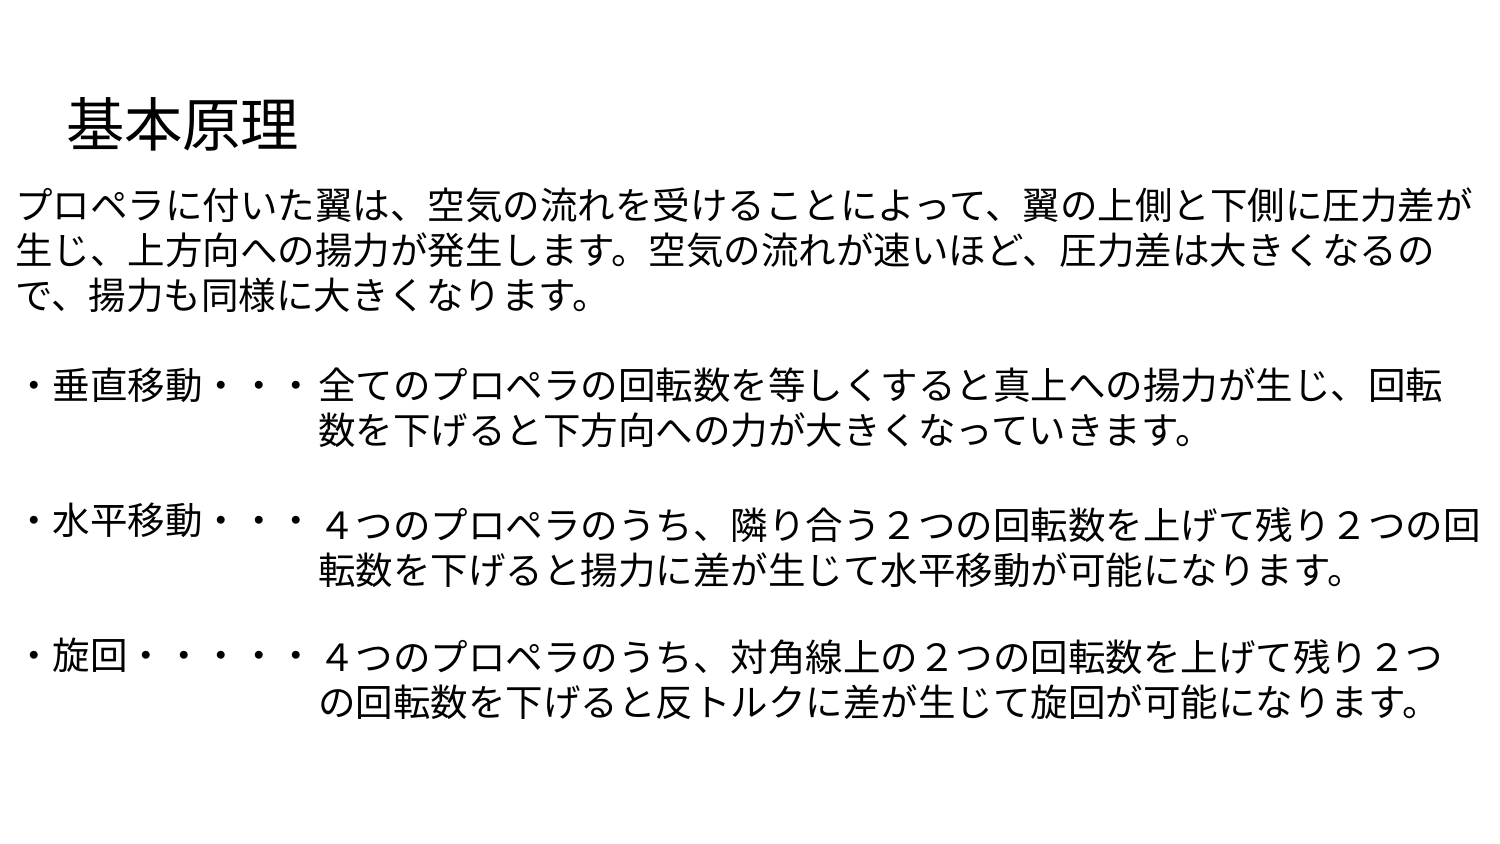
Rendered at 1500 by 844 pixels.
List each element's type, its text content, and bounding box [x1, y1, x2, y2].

text_box 全てのプロペラの回転数を等しくすると真上への揚力が生じ、回転数を下げると下方向への力が大きくなっていきます。 [303, 346, 1483, 458]
title 基本原理 [51, 72, 1449, 166]
text_box ４つのプロペラのうち、隣り合う２つの回転数を上げて残り２つの回転数を下げると揚力に差が生じて水平移動が可能になります。 [303, 487, 1500, 611]
text_box プロペラに付いた翼は、空気の流れを受けることによって、翼の上側と下側に圧力差が生じ、上方向への揚力が発生します。空気の流れが速いほど、圧力差は大きくなるので、揚力も同様に大きくなります。 ・垂直移動・・・ ・水平移動・・・ ・旋回・・・・・ [0, 166, 1500, 820]
text_box ４つのプロペラのうち、対角線上の２つの回転数を上げて残り２つの回転数を下げると反トルクに差が生じて旋回が可能になります。 [303, 618, 1467, 730]
